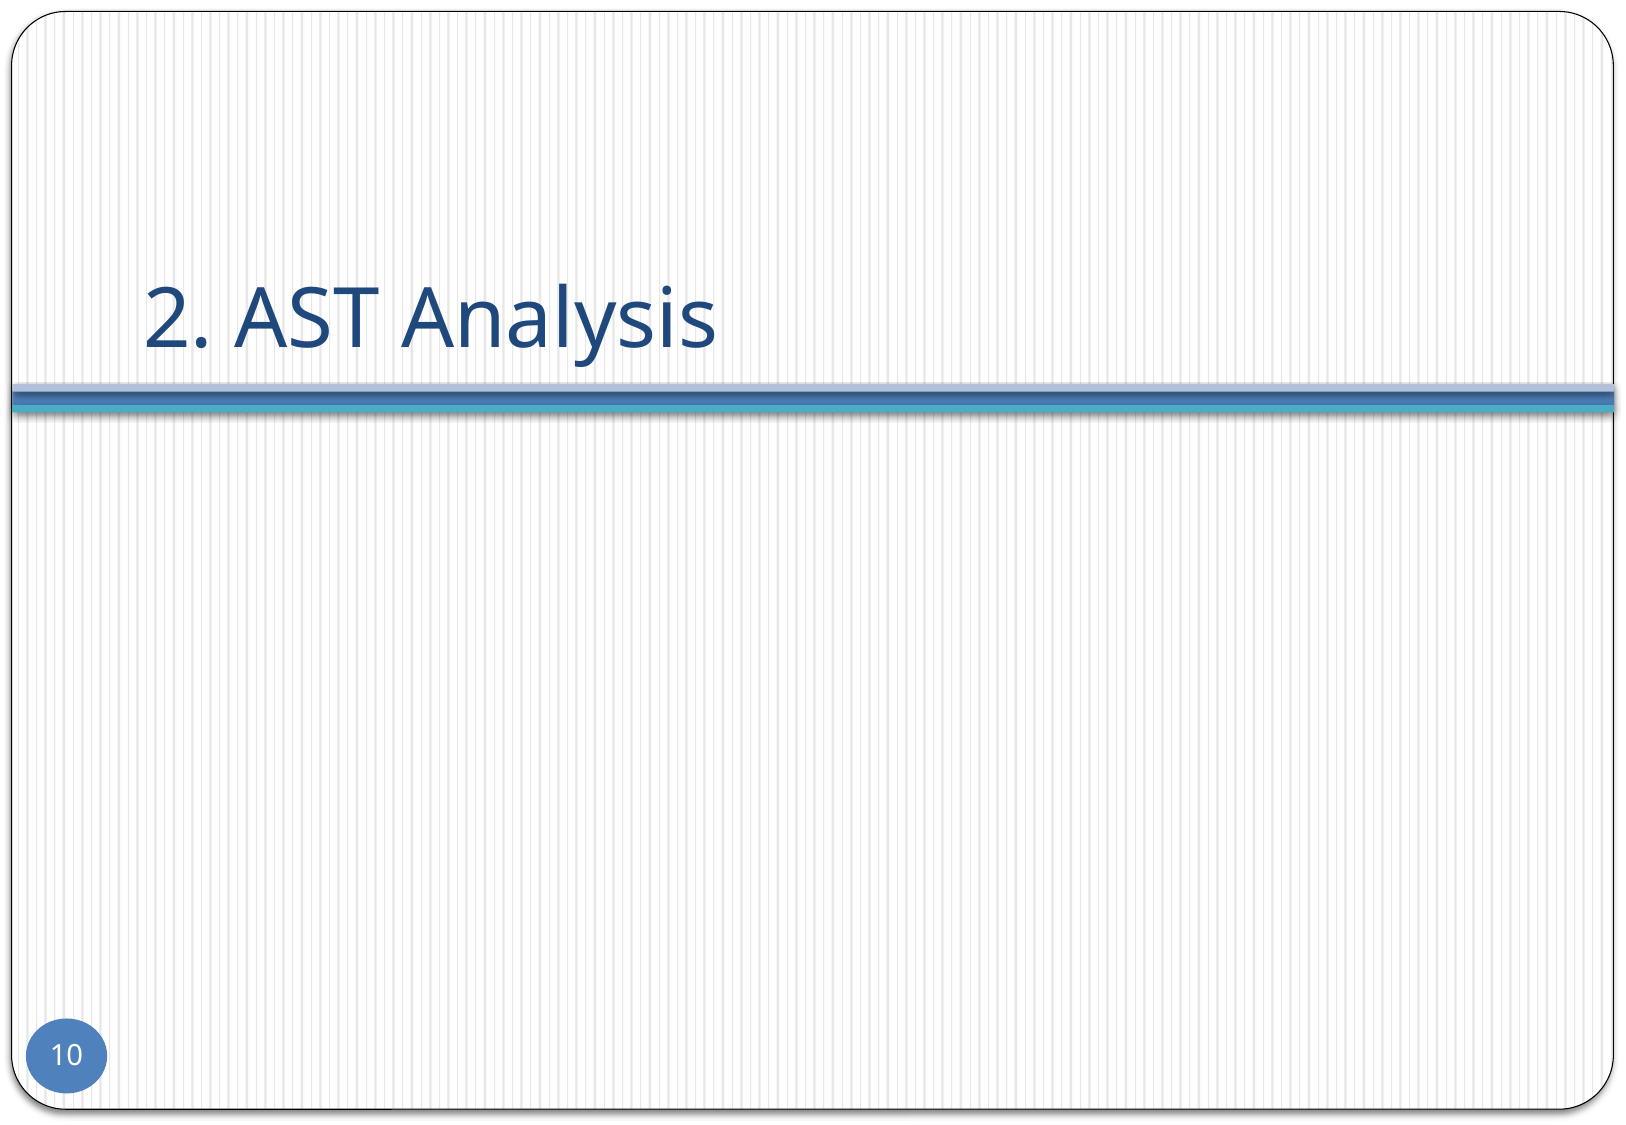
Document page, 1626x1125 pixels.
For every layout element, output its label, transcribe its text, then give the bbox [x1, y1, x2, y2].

title 2. AST Analysis [128, 156, 1510, 380]
slide_number 10 [25, 1018, 108, 1094]
